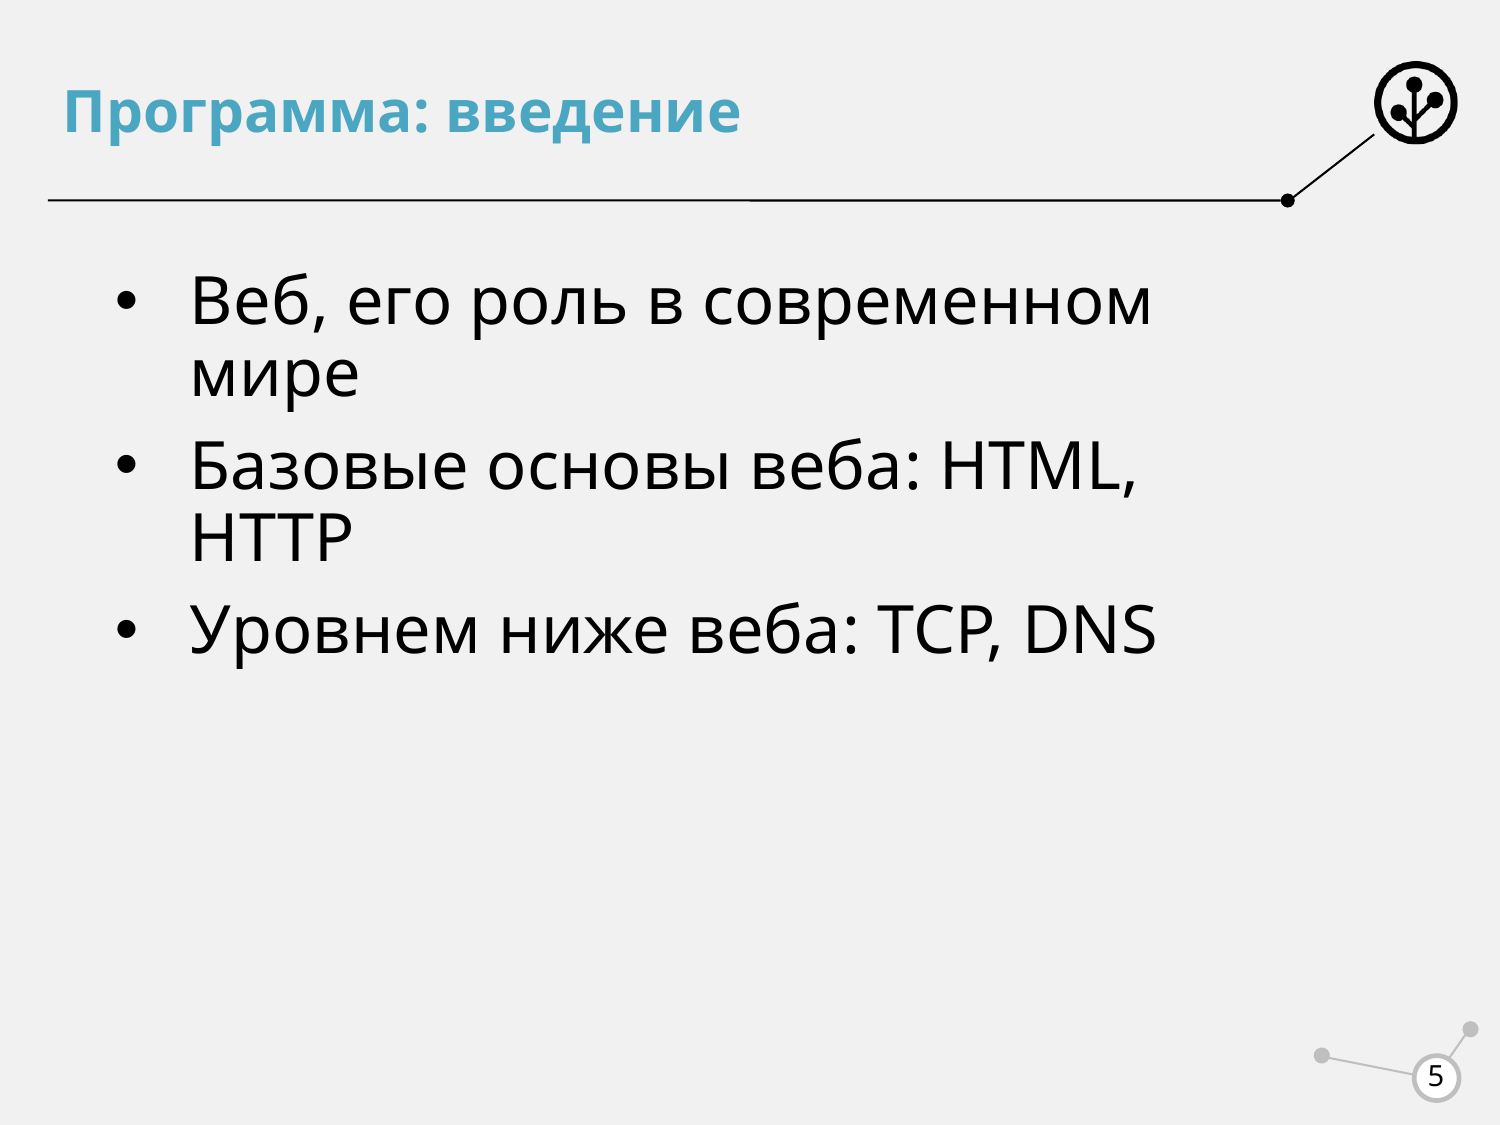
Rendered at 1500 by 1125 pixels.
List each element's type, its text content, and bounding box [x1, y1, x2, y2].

title Программа: введение [47, 42, 1281, 185]
list Веб, его роль в современном мире Базовые основы веба: HTML, HTTP Уровнем ниже веба: TCP, DNS [100, 259, 1336, 1015]
slide_number 5 [1404, 1047, 1468, 1108]
picture [1363, 24, 1464, 185]
